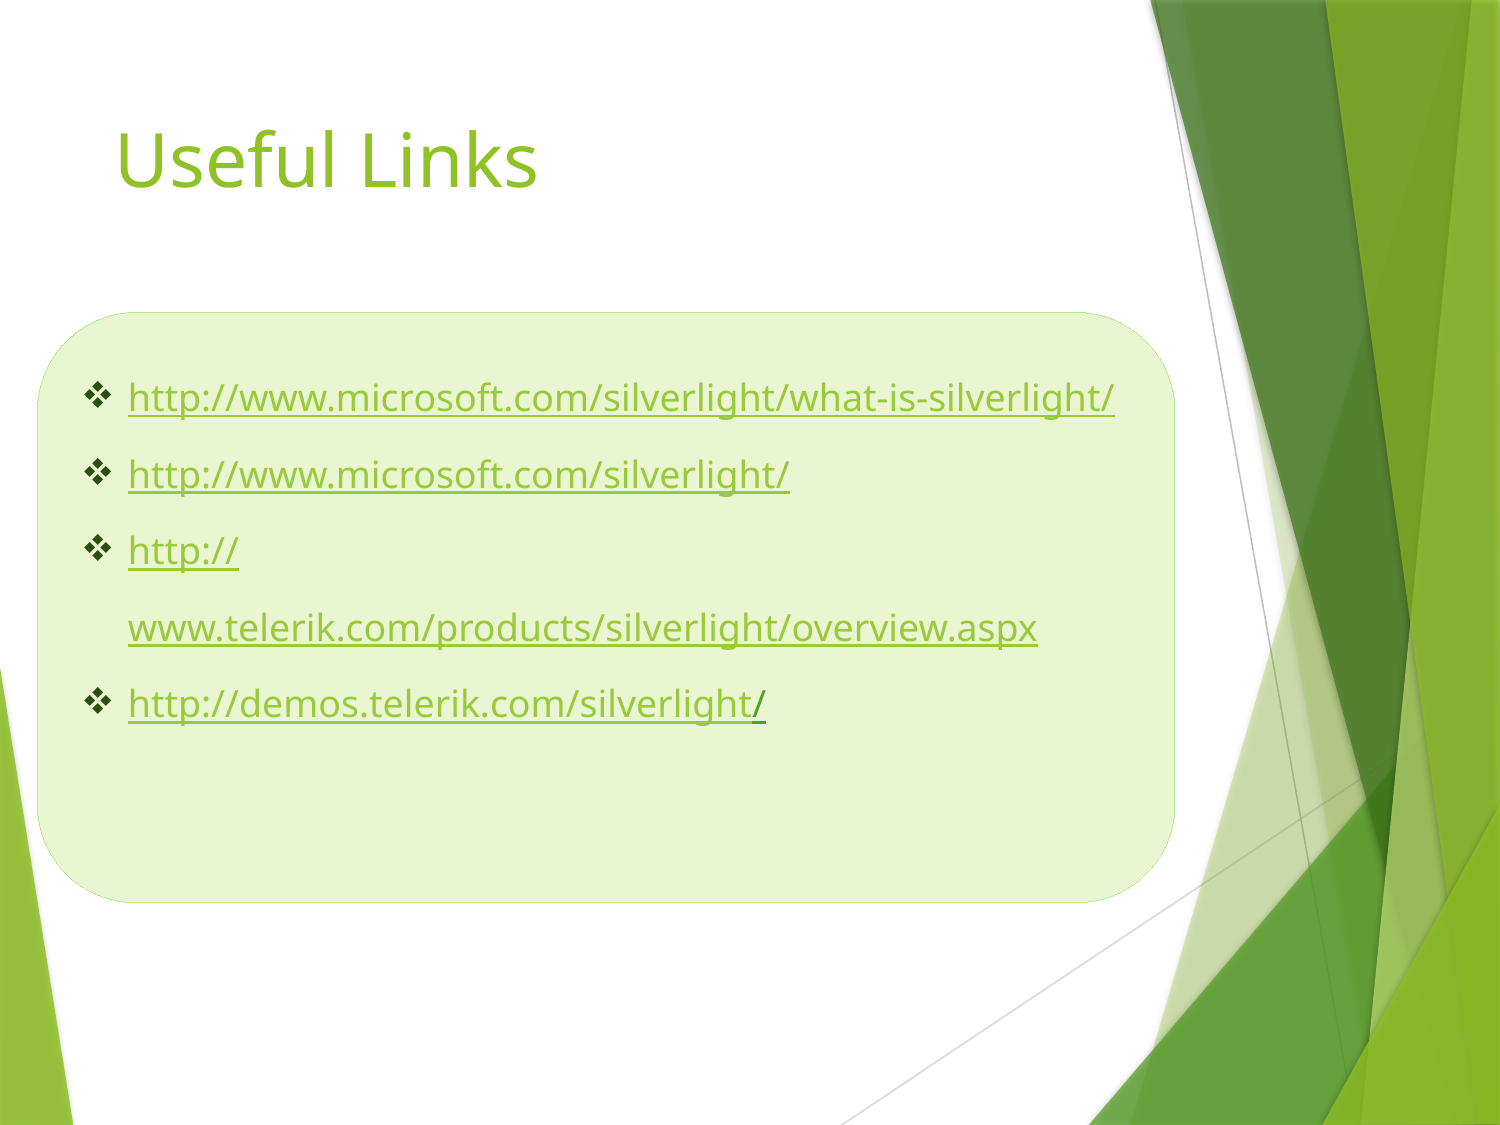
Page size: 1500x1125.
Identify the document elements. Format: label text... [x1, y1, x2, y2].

text_box http://www.microsoft.com/silverlight/what-is-silverlight/ http://www.microsoft.com/silverlight/ http://www.telerik.com/products/silverlight/overview.aspx http://demos.telerik.com/silverlight/ [37, 312, 1175, 903]
title Useful Links [99, 99, 1142, 225]
